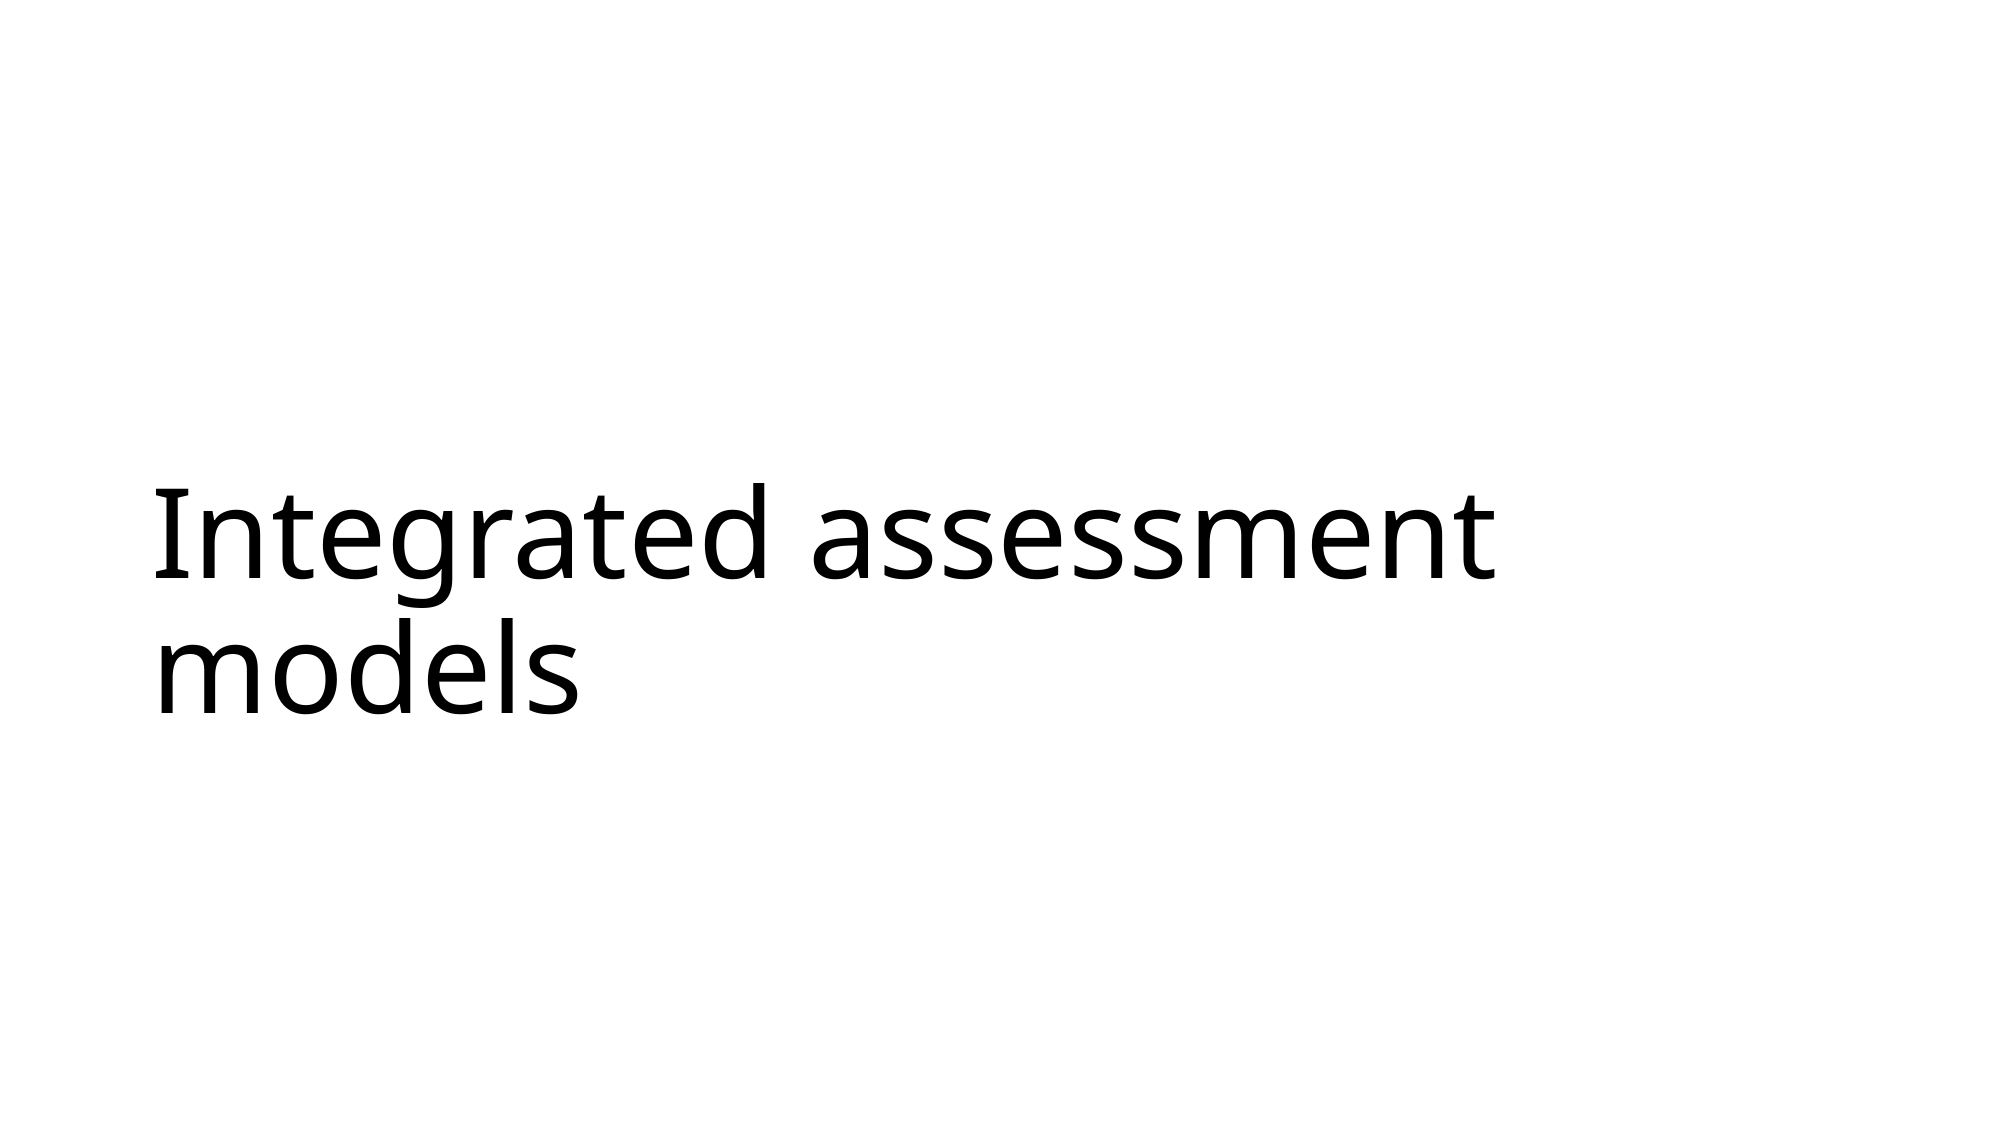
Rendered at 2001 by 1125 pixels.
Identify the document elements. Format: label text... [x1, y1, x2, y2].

title Integrated assessment models [136, 280, 1862, 749]
